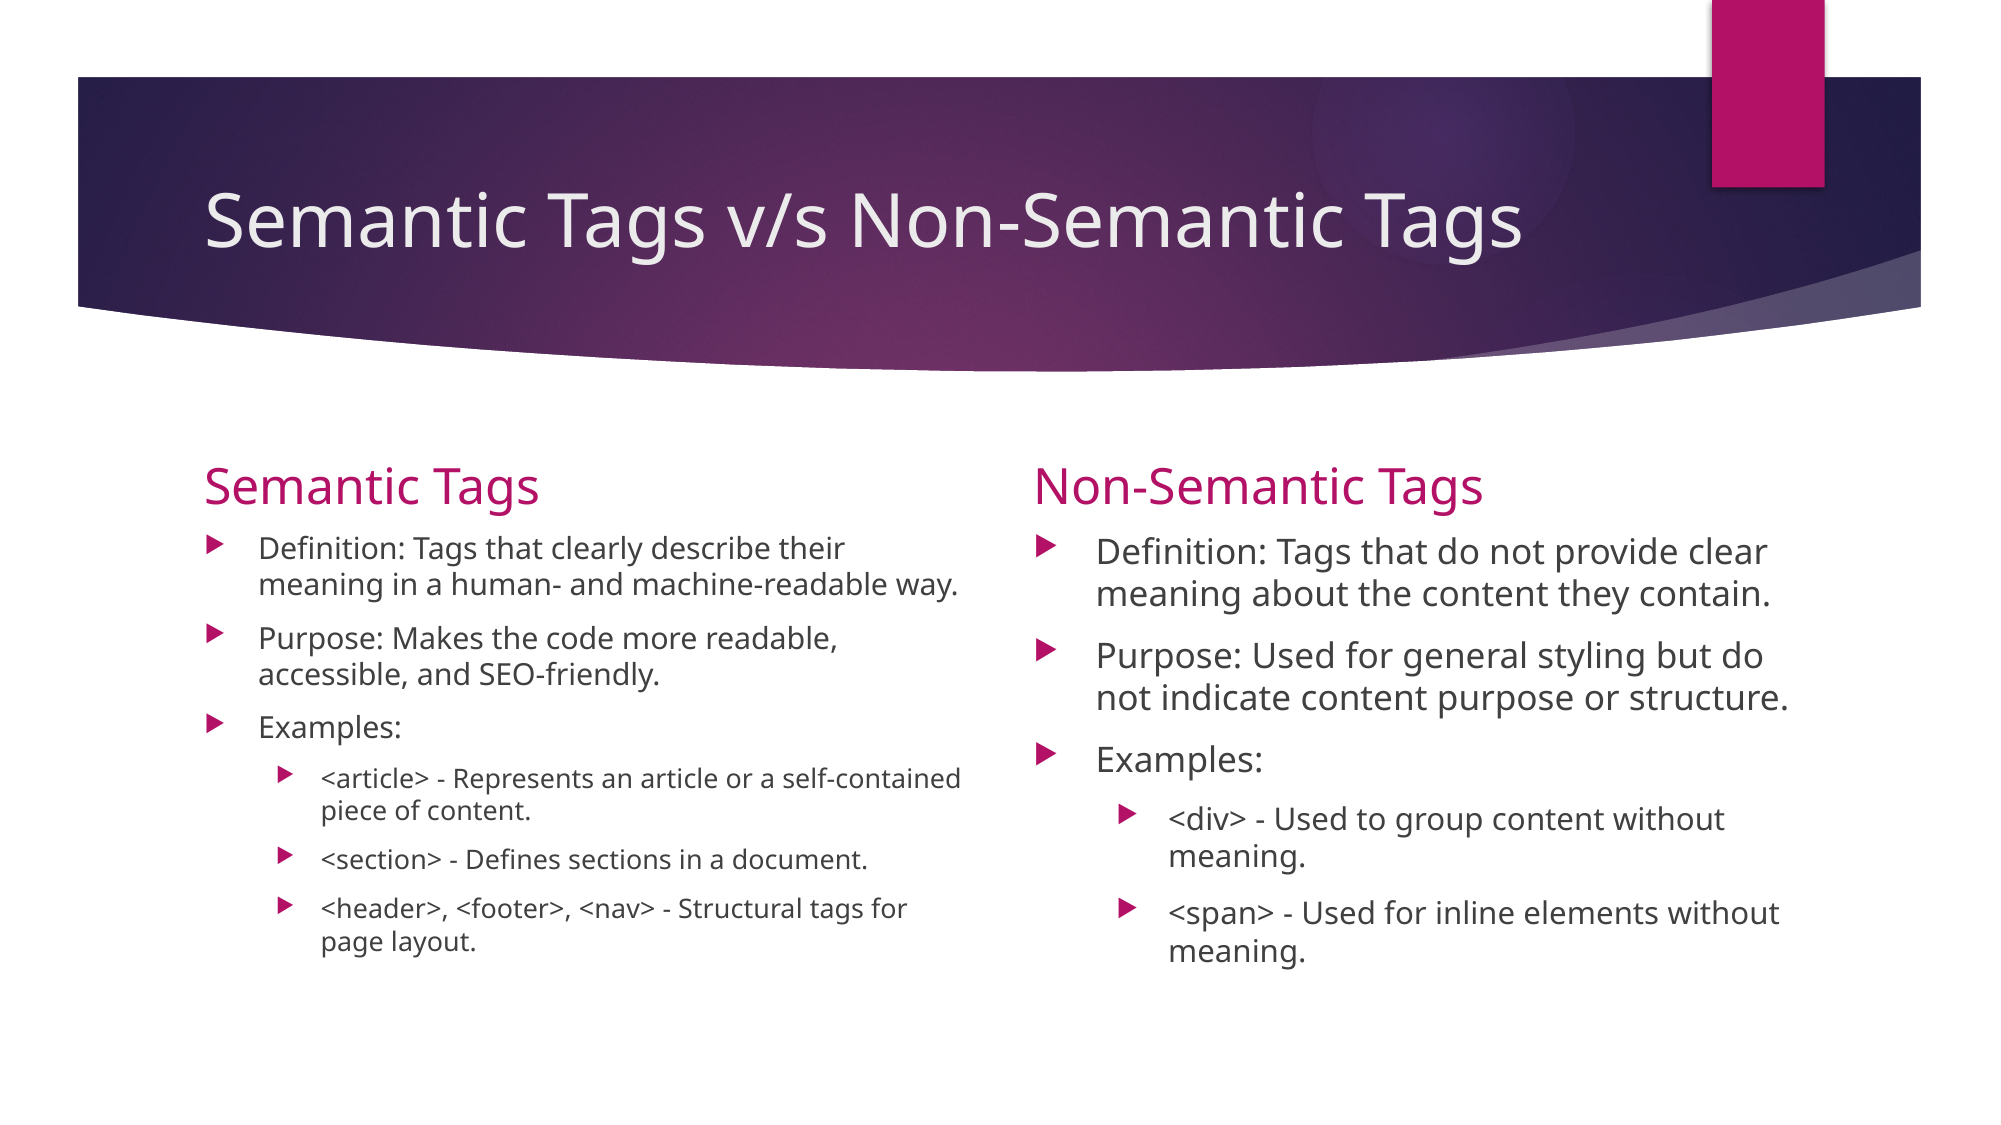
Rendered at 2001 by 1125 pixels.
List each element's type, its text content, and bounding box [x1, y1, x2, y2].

list Definition: Tags that clearly describe their meaning in a human- and machine-readable way. Purpose: Makes the code more readable, accessible, and SEO-friendly. Examples: <article> - Represents an article or a self-contained piece of content. <section> - Defines sections in a document. <header>, <footer>, <nav> - Structural tags for page layout. [189, 521, 981, 988]
list Definition: Tags that do not provide clear meaning about the content they contain. Purpose: Used for general styling but do not indicate content purpose or structure. Examples: <div> - Used to group content without meaning. <span> - Used for inline elements without meaning. [1018, 521, 1810, 988]
title Semantic Tags v/s Non-Semantic Tags [189, 159, 1627, 276]
list Semantic Tags [189, 427, 981, 521]
list Non-Semantic Tags [1018, 427, 1810, 521]
